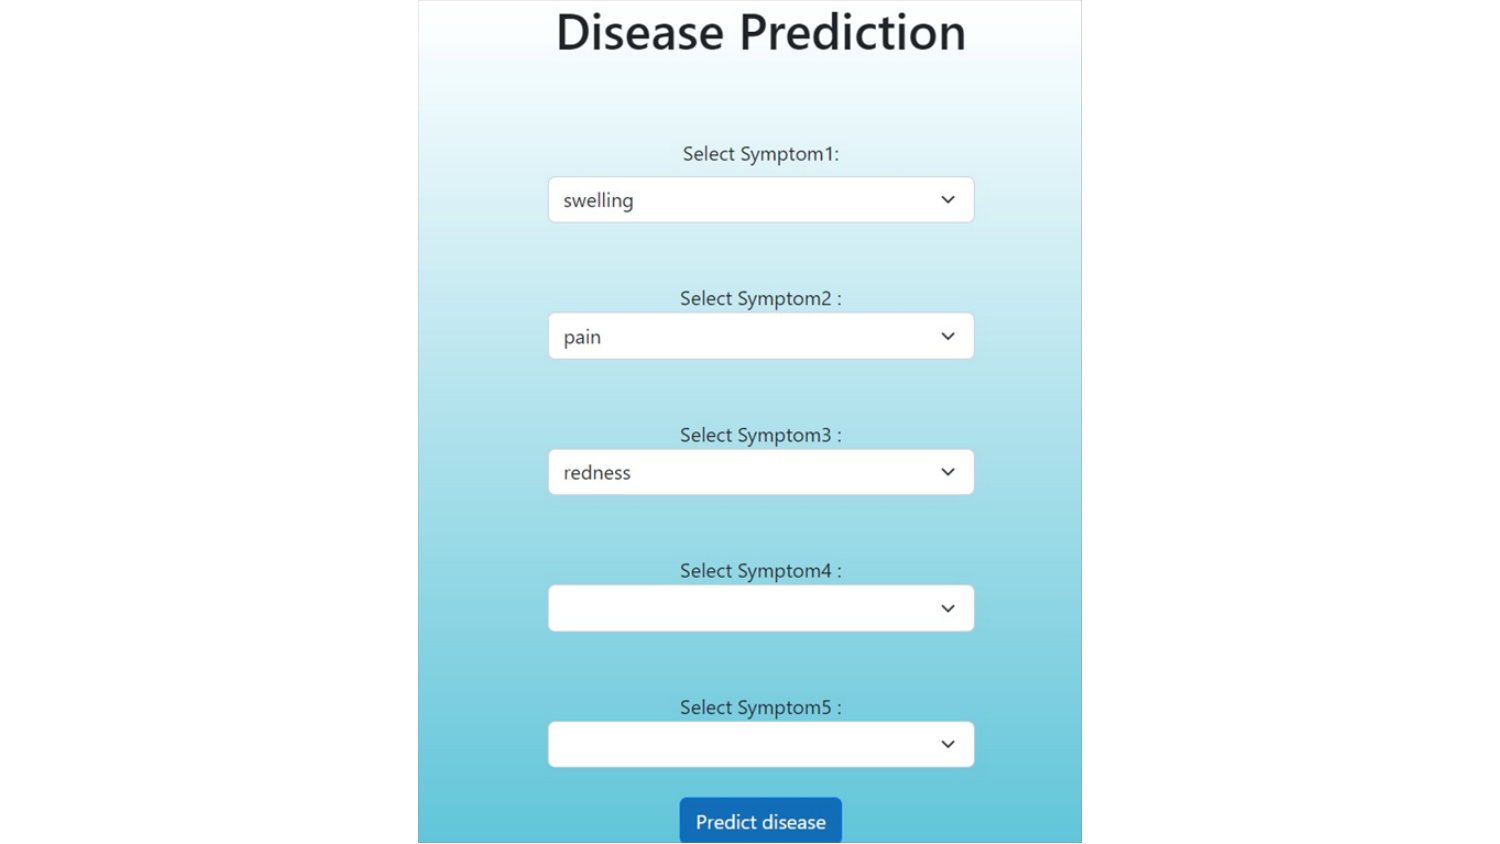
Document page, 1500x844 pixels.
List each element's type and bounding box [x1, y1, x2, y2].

picture [417, 0, 1083, 844]
